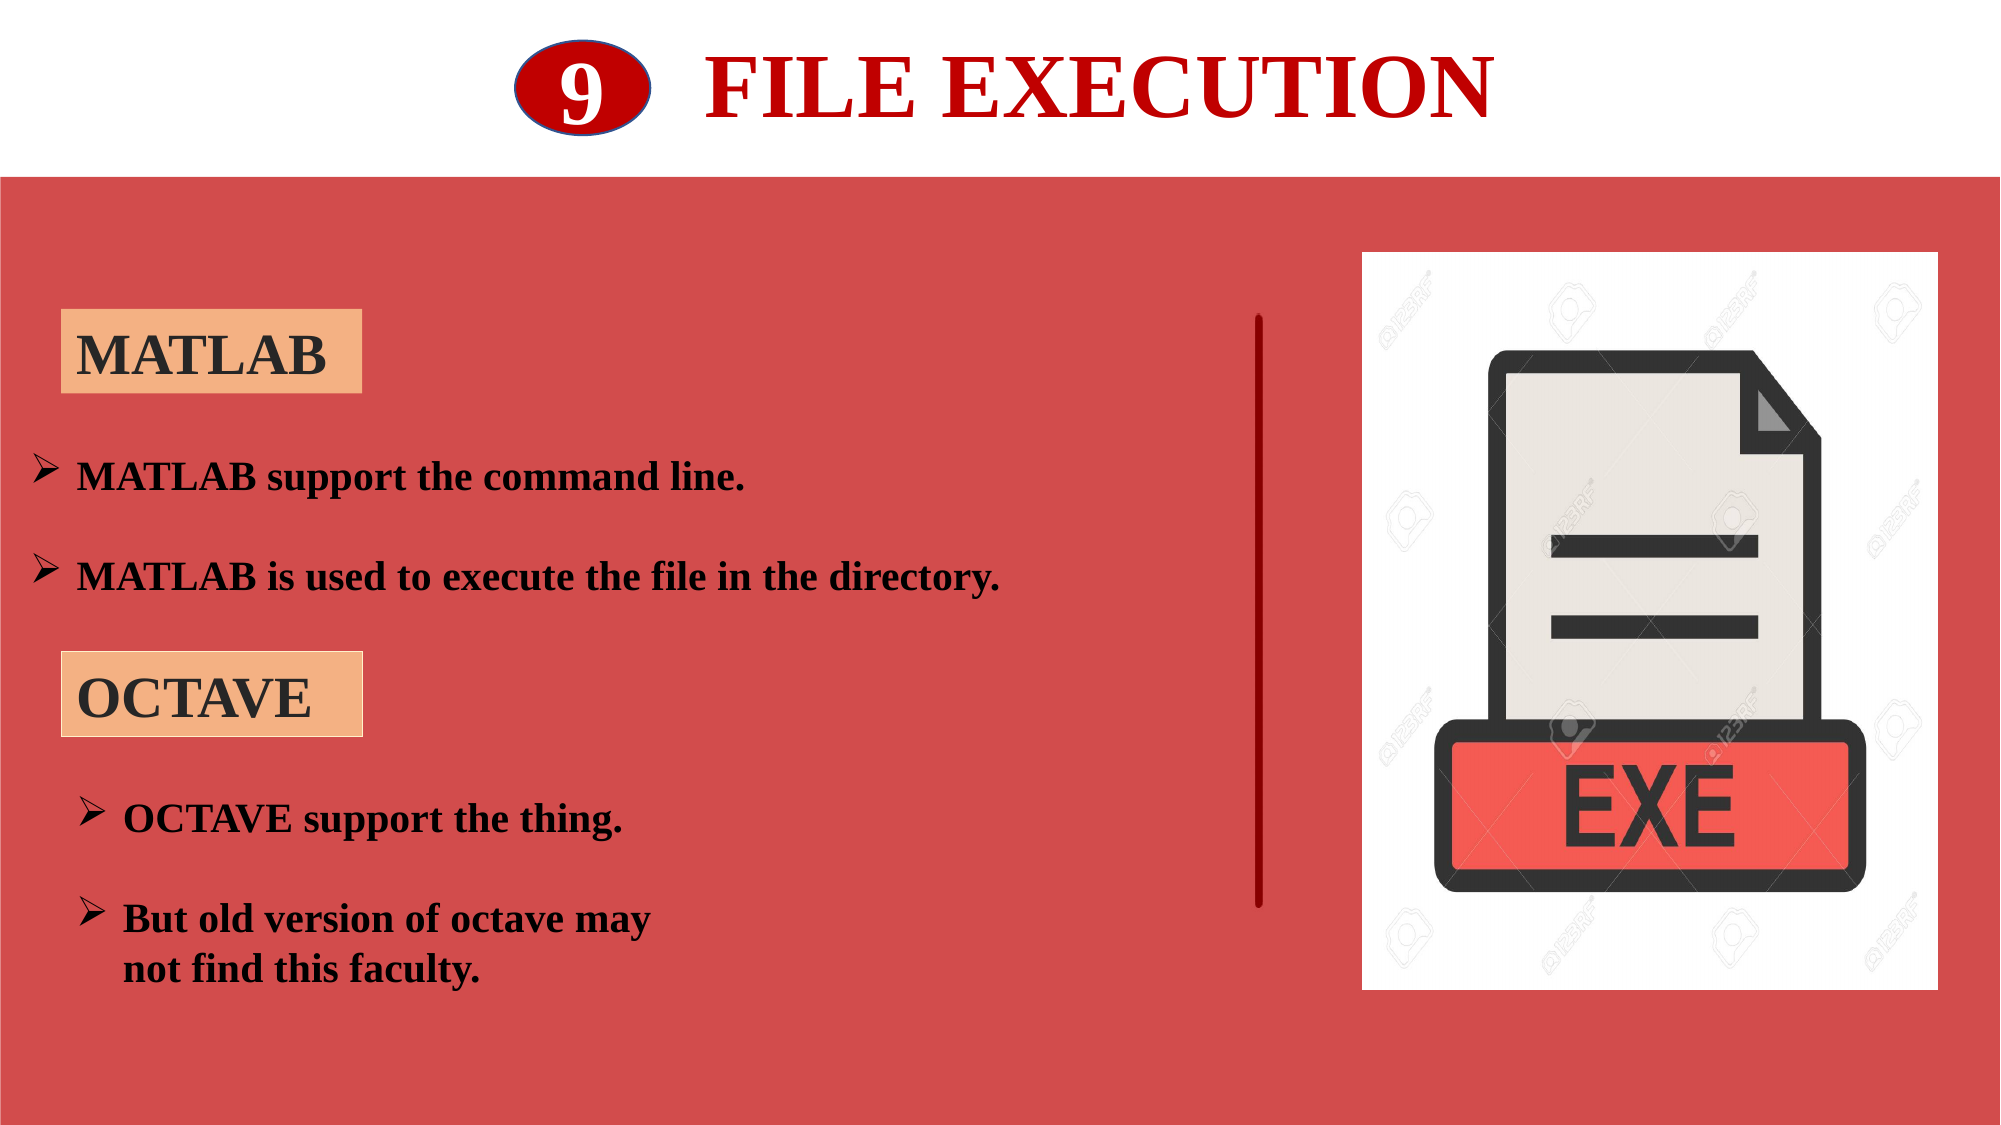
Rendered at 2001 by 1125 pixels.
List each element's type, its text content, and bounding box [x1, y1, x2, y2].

text_box OCTAVE support the thing. But old version of octave may not find this faculty. [61, 783, 690, 999]
text_box 9 [514, 39, 652, 137]
text_box [0, 176, 2000, 1125]
text_box FILE EXECUTION [689, 0, 1555, 176]
text_box MATLAB support the command line. MATLAB is used to execute the file in the directory. [15, 441, 1030, 607]
picture [1067, 216, 1938, 990]
text_box OCTAVE [61, 651, 363, 737]
text_box MATLAB [61, 308, 363, 394]
